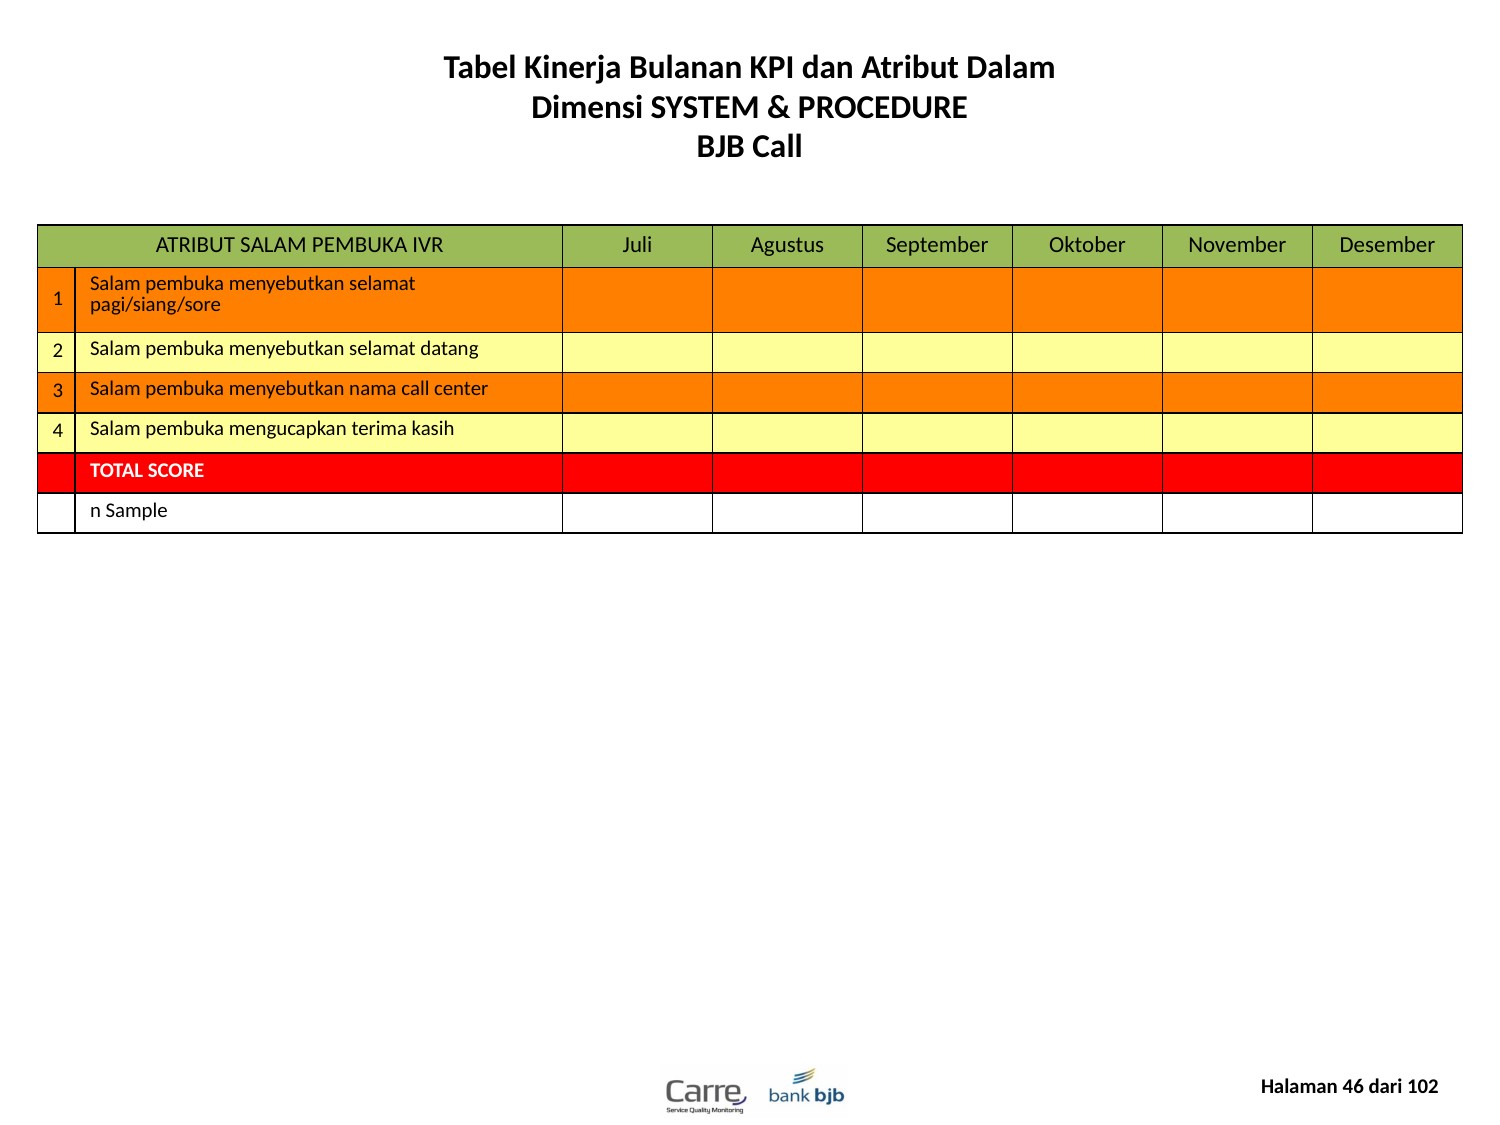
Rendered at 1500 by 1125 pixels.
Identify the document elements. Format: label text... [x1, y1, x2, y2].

table_cell [1013, 333, 1162, 372]
table_cell [563, 454, 712, 492]
table_cell [1163, 373, 1312, 412]
table_header Oktober [1013, 226, 1162, 267]
table_cell [1013, 494, 1162, 532]
table_cell Salam pembuka menyebutkan nama call center [76, 373, 562, 412]
table_cell n Sample [76, 494, 562, 532]
table_cell [713, 333, 862, 372]
table_cell Salam pembuka mengucapkan terima kasih [76, 414, 562, 452]
table_header ATRIBUT SALAM PEMBUKA IVR [38, 226, 562, 267]
table_cell [1163, 454, 1312, 492]
table_cell [1163, 333, 1312, 372]
table_cell 3 [38, 373, 74, 412]
table_cell [1163, 268, 1312, 332]
table_cell [1313, 268, 1462, 332]
table_cell [863, 373, 1012, 412]
table_cell [863, 333, 1012, 372]
table_cell TOTAL SCORE [76, 454, 562, 492]
text_box Halaman 46 dari 102 [1246, 1065, 1454, 1105]
table_cell 4 [38, 414, 74, 452]
table_cell [863, 454, 1012, 492]
table_cell [713, 494, 862, 532]
table_cell [863, 494, 1012, 532]
table_cell [1313, 373, 1462, 412]
table_header Juli [563, 226, 712, 267]
table_header Desember [1313, 226, 1462, 267]
table_header November [1163, 226, 1312, 267]
table_cell [863, 414, 1012, 452]
table_cell [1313, 494, 1462, 532]
table_cell [563, 414, 712, 452]
table_cell [1013, 268, 1162, 332]
table_cell 1 [38, 268, 74, 332]
table_cell [563, 268, 712, 332]
table_cell 2 [38, 333, 74, 372]
table_cell [1313, 454, 1462, 492]
table_cell [38, 494, 74, 532]
table_cell [38, 454, 74, 492]
table_header September [863, 226, 1012, 267]
table_cell [713, 268, 862, 332]
table_cell [713, 414, 862, 452]
table_cell [563, 373, 712, 412]
table_cell Salam pembuka menyebutkan selamat datang [76, 333, 562, 372]
table_cell [1313, 414, 1462, 452]
table_cell [1013, 414, 1162, 452]
table_cell [713, 454, 862, 492]
table_cell [1313, 333, 1462, 372]
table_cell [1163, 414, 1312, 452]
table_header Agustus [713, 226, 862, 267]
table_cell [1163, 494, 1312, 532]
table_cell [713, 373, 862, 412]
text_box Tabel Kinerja Bulanan KPI dan Atribut Dalam Dimensi SYSTEM & PROCEDURE BJB Call [428, 37, 1072, 172]
table_cell [1013, 454, 1162, 492]
table_cell [1013, 373, 1162, 412]
table_cell Salam pembuka menyebutkan selamat pagi/siang/sore [76, 268, 562, 332]
picture [659, 1064, 848, 1118]
table_cell [863, 268, 1012, 332]
table_cell [563, 494, 712, 532]
table_cell [563, 333, 712, 372]
